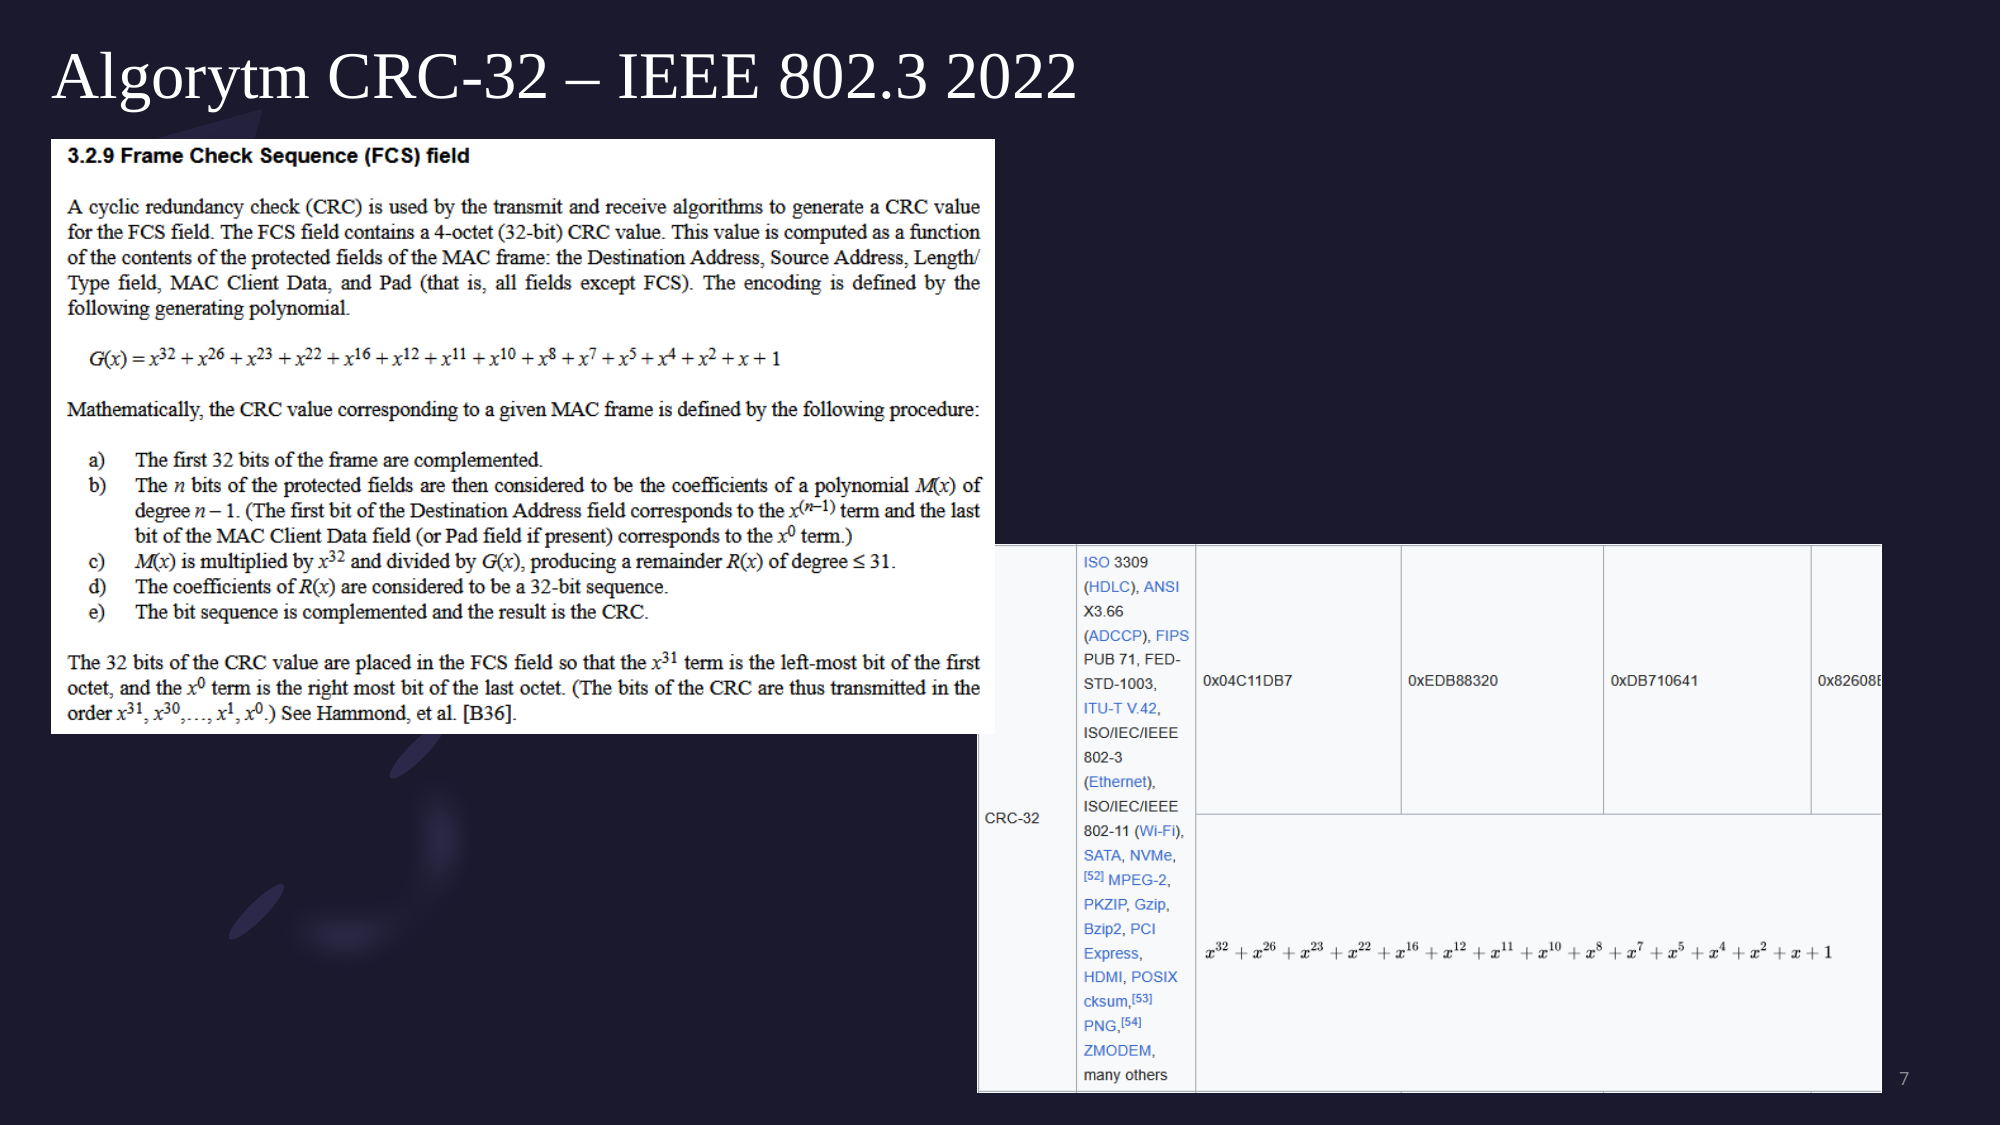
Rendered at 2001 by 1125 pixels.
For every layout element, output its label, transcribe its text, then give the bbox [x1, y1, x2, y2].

title Algorytm CRC-32 – IEEE 802.3 2022 [51, 32, 1936, 140]
slide_number 7 [1882, 1067, 1910, 1093]
picture [51, 138, 1882, 1093]
